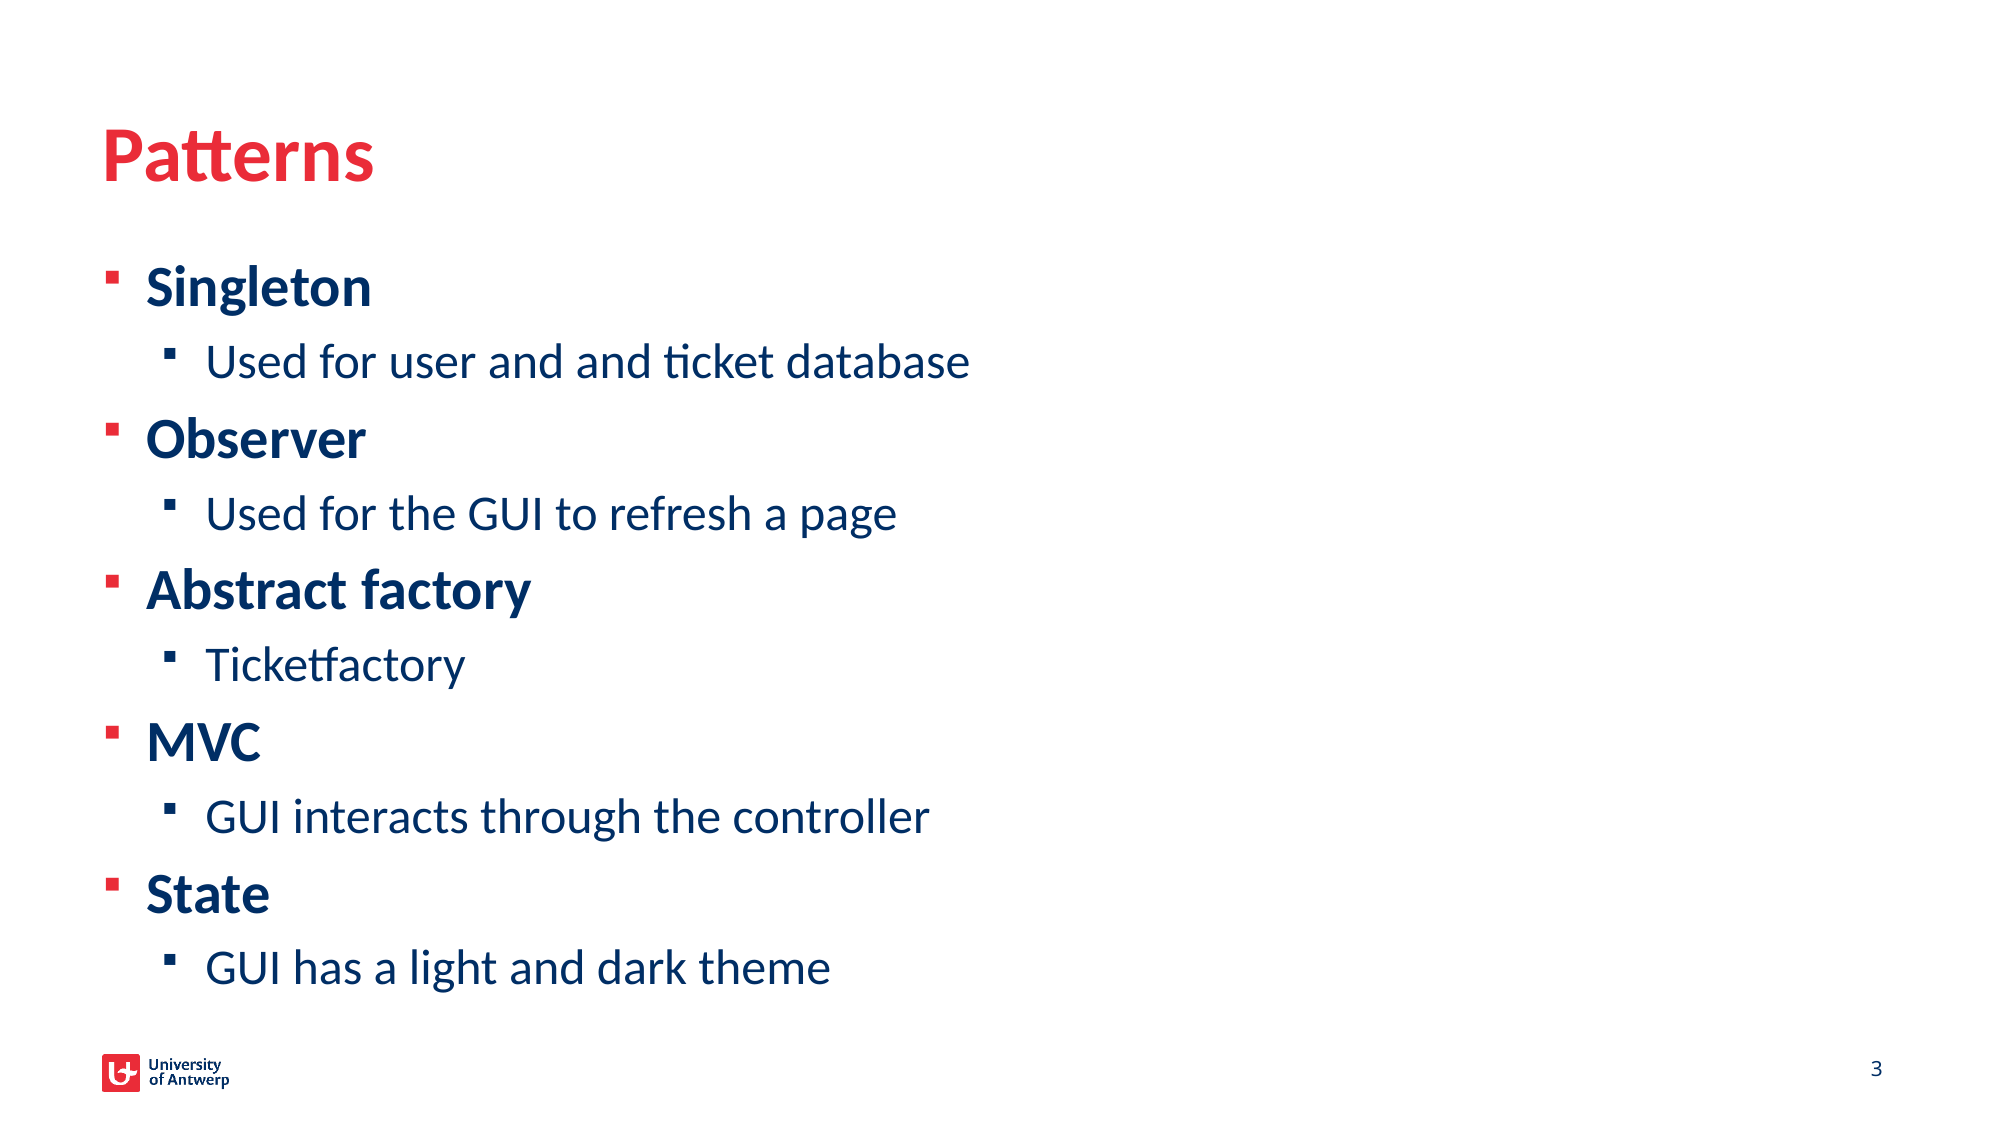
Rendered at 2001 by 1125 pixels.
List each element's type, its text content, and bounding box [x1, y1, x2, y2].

slide_number 3 [1463, 1039, 1898, 1100]
picture [102, 1054, 229, 1092]
title Patterns [102, 101, 1898, 232]
list Singleton Used for user and and ticket database Observer Used for the GUI to refresh a page Abstract factory Ticketfactory MVC GUI interacts through the controller State GUI has a light and dark theme [102, 248, 1898, 1024]
